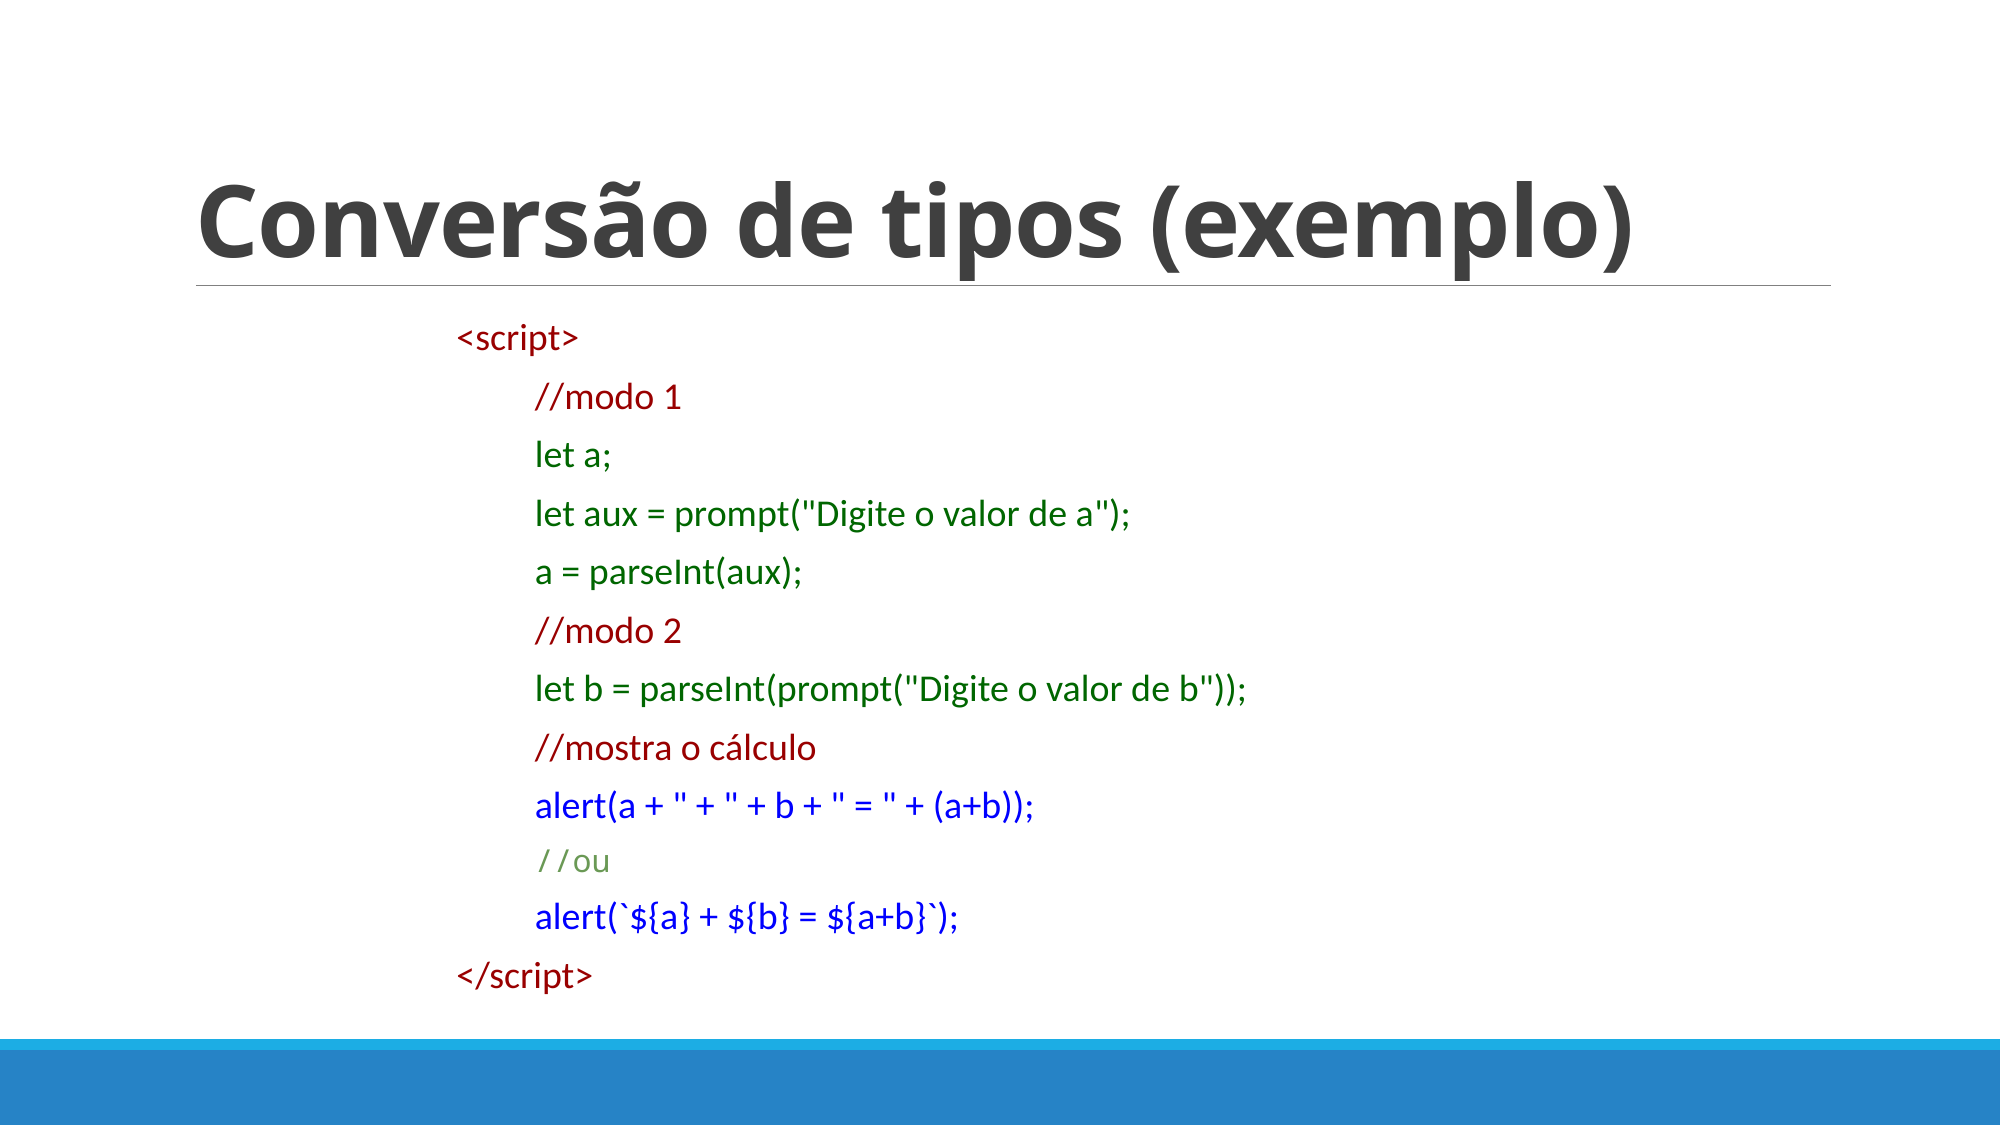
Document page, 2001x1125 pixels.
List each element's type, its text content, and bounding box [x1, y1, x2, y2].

title Conversão de tipos (exemplo) [180, 47, 1830, 285]
list <script> //modo 1 let a; let aux = prompt("Digite o valor de a"); a = parseInt(aux); //modo 2 let b = parseInt(prompt("Digite o valor de b")); //mostra o cálculo alert(a + " + " + b + " = " + (a+b)); //ou alert(`${a} + ${b} = ${a+b}`); </script> [456, 314, 1612, 1012]
